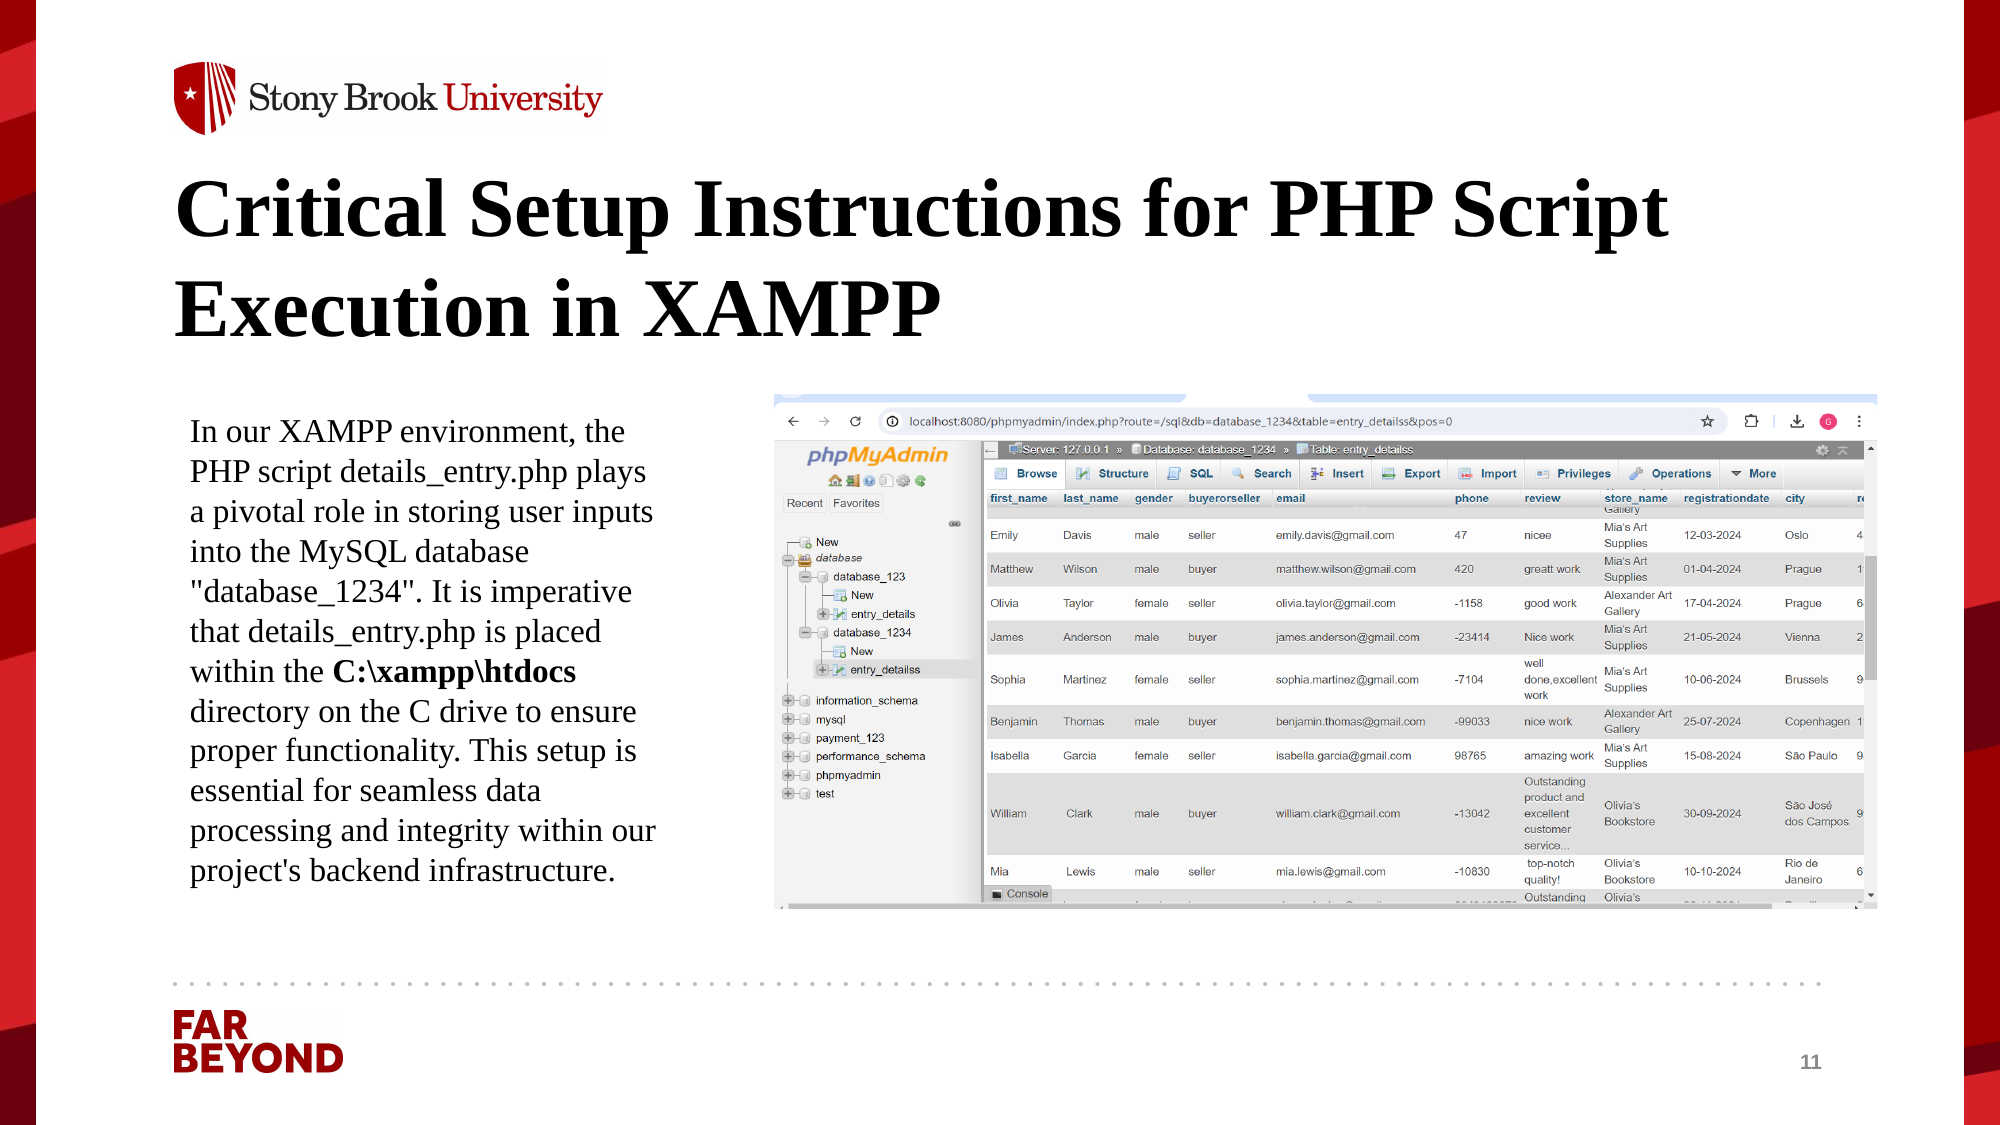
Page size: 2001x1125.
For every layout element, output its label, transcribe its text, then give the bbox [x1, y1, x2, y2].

picture [174, 1010, 343, 1073]
text_box In our XAMPP environment, the PHP script details_entry.php plays a pivotal role in storing user inputs into the MySQL database "database_1234". It is imperative that details_entry.php is placed within the C:\xampp\htdocs directory on the C drive to ensure proper functionality. This setup is essential for seamless data processing and integrity within our project's backend infrastructure. [174, 401, 679, 896]
picture [1964, 0, 2000, 1125]
picture [773, 394, 1878, 910]
picture [0, 0, 36, 1125]
title Critical Setup Instructions for PHP Script Execution in XAMPP [174, 152, 1825, 366]
picture [174, 62, 603, 135]
slide_number ‹#› [1387, 1031, 1838, 1092]
